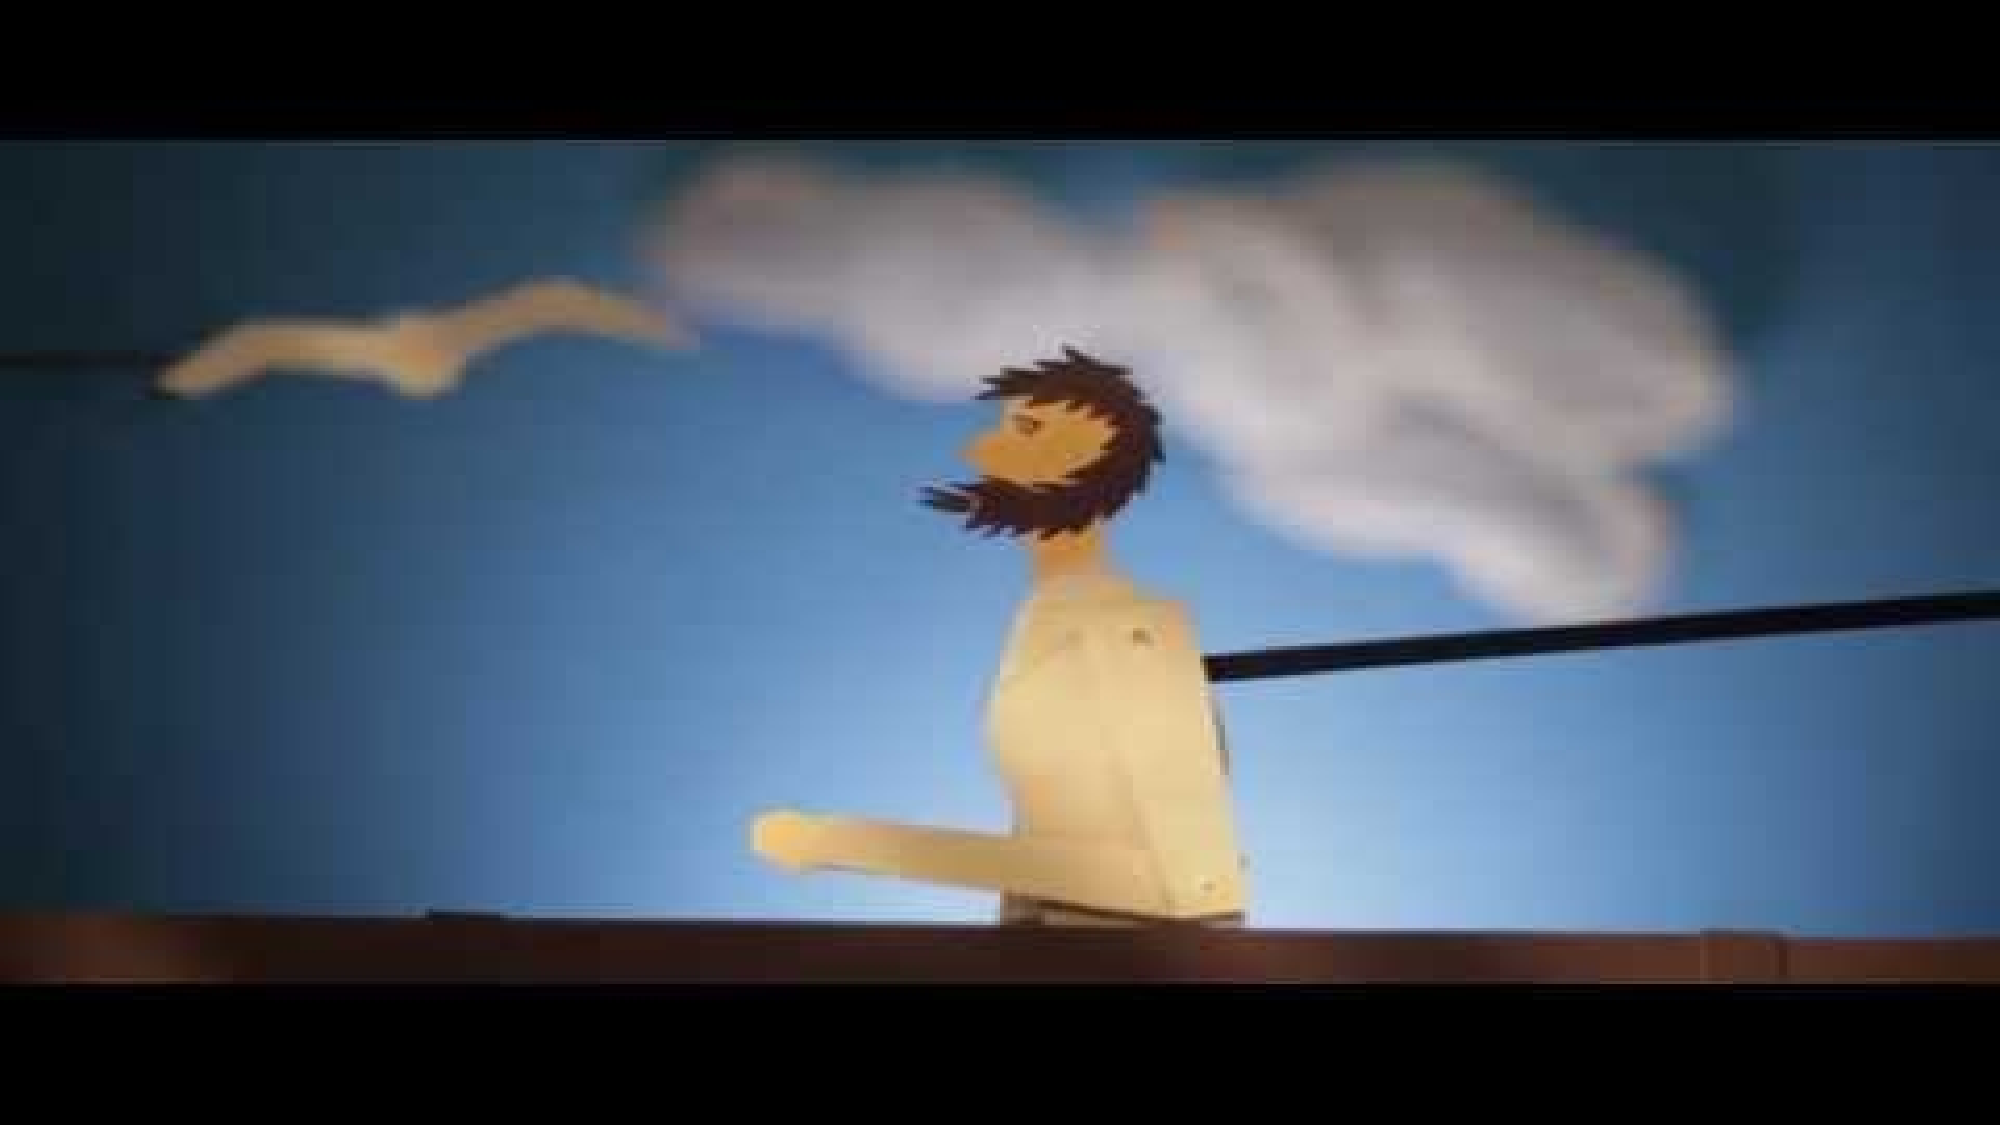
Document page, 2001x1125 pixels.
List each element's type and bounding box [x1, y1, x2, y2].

text_box [0, 0, 2000, 1125]
